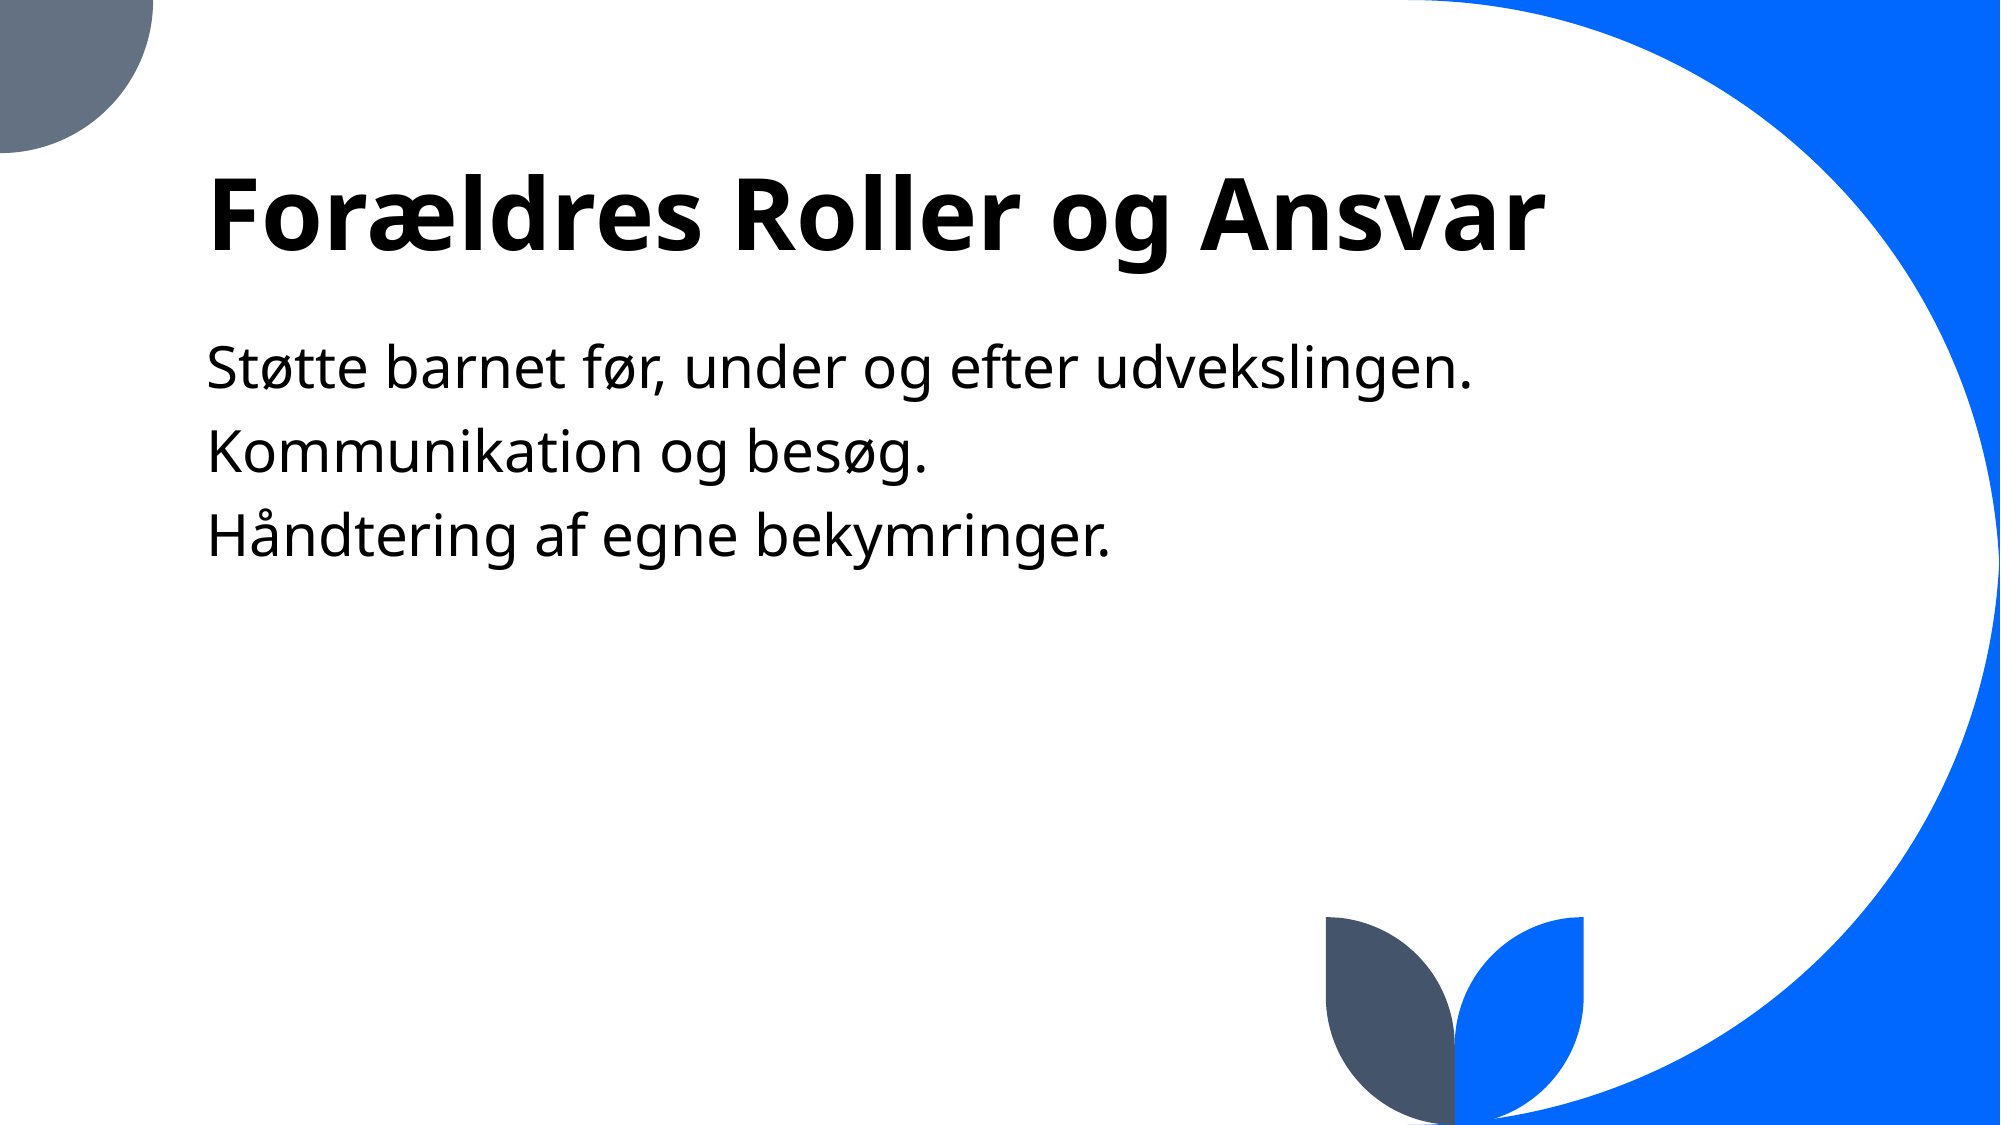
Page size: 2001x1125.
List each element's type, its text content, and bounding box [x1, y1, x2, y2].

title Forældres Roller og Ansvar [191, 62, 1796, 280]
list Støtte barnet før, under og efter udvekslingen. Kommunikation og besøg. Håndtering af egne bekymringer. [191, 330, 1796, 884]
